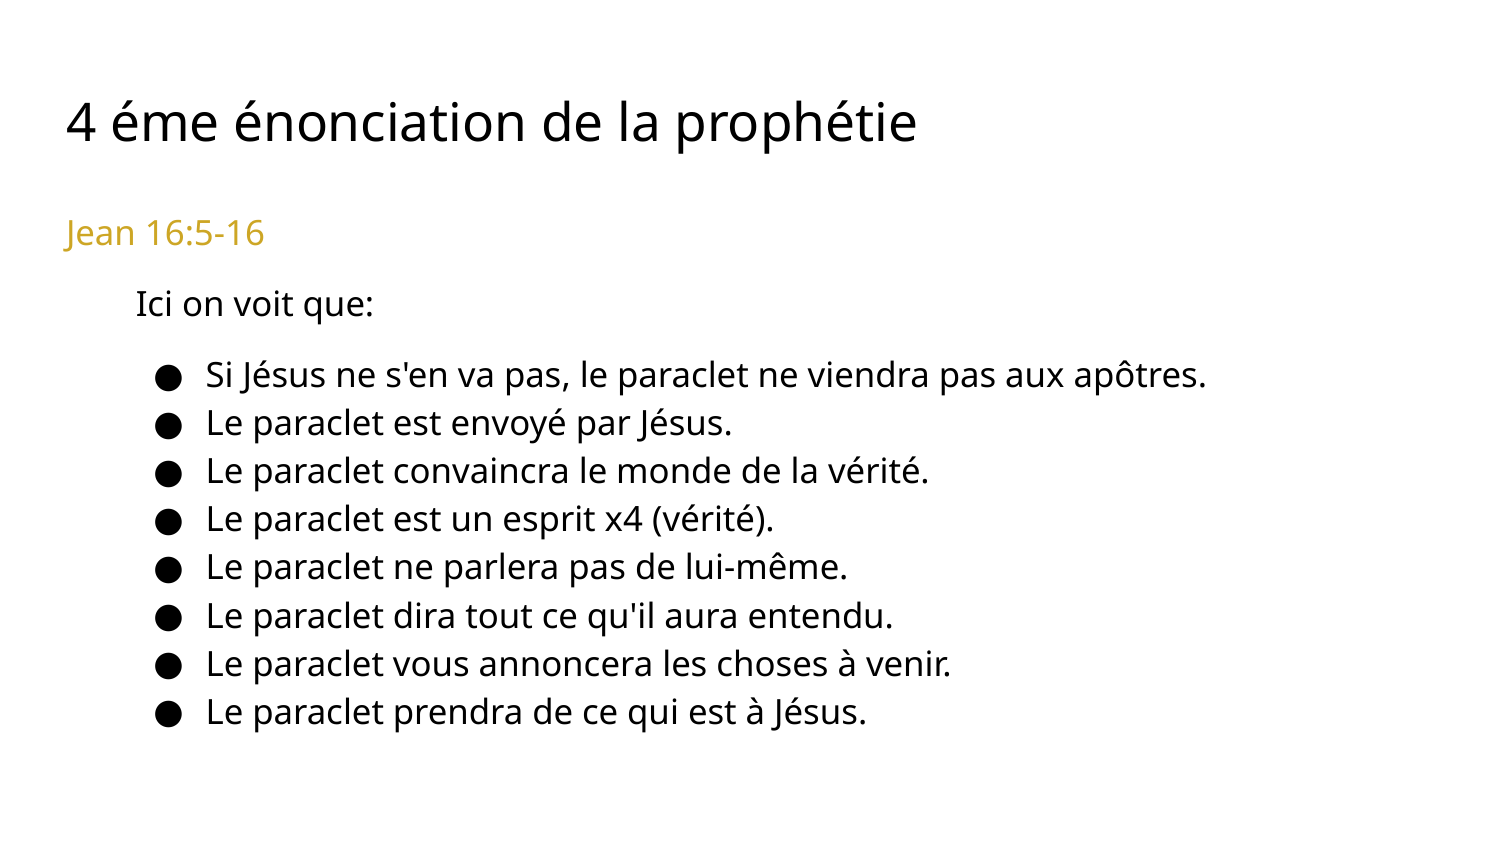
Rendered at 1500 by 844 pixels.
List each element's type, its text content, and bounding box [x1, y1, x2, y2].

title 4 éme énonciation de la prophétie [51, 72, 1449, 167]
list Jean 16:5-16 Ici on voit que: Si Jésus ne s'en va pas, le paraclet ne viendra pas aux apôtres. Le paraclet est envoyé par Jésus. Le paraclet convaincra le monde de la vérité. Le paraclet est un esprit x4 (vérité). Le paraclet ne parlera pas de lui-même. Le paraclet dira tout ce qu'il aura entendu. Le paraclet vous annoncera les choses à venir. Le paraclet prendra de ce qui est à Jésus. [51, 189, 1449, 750]
